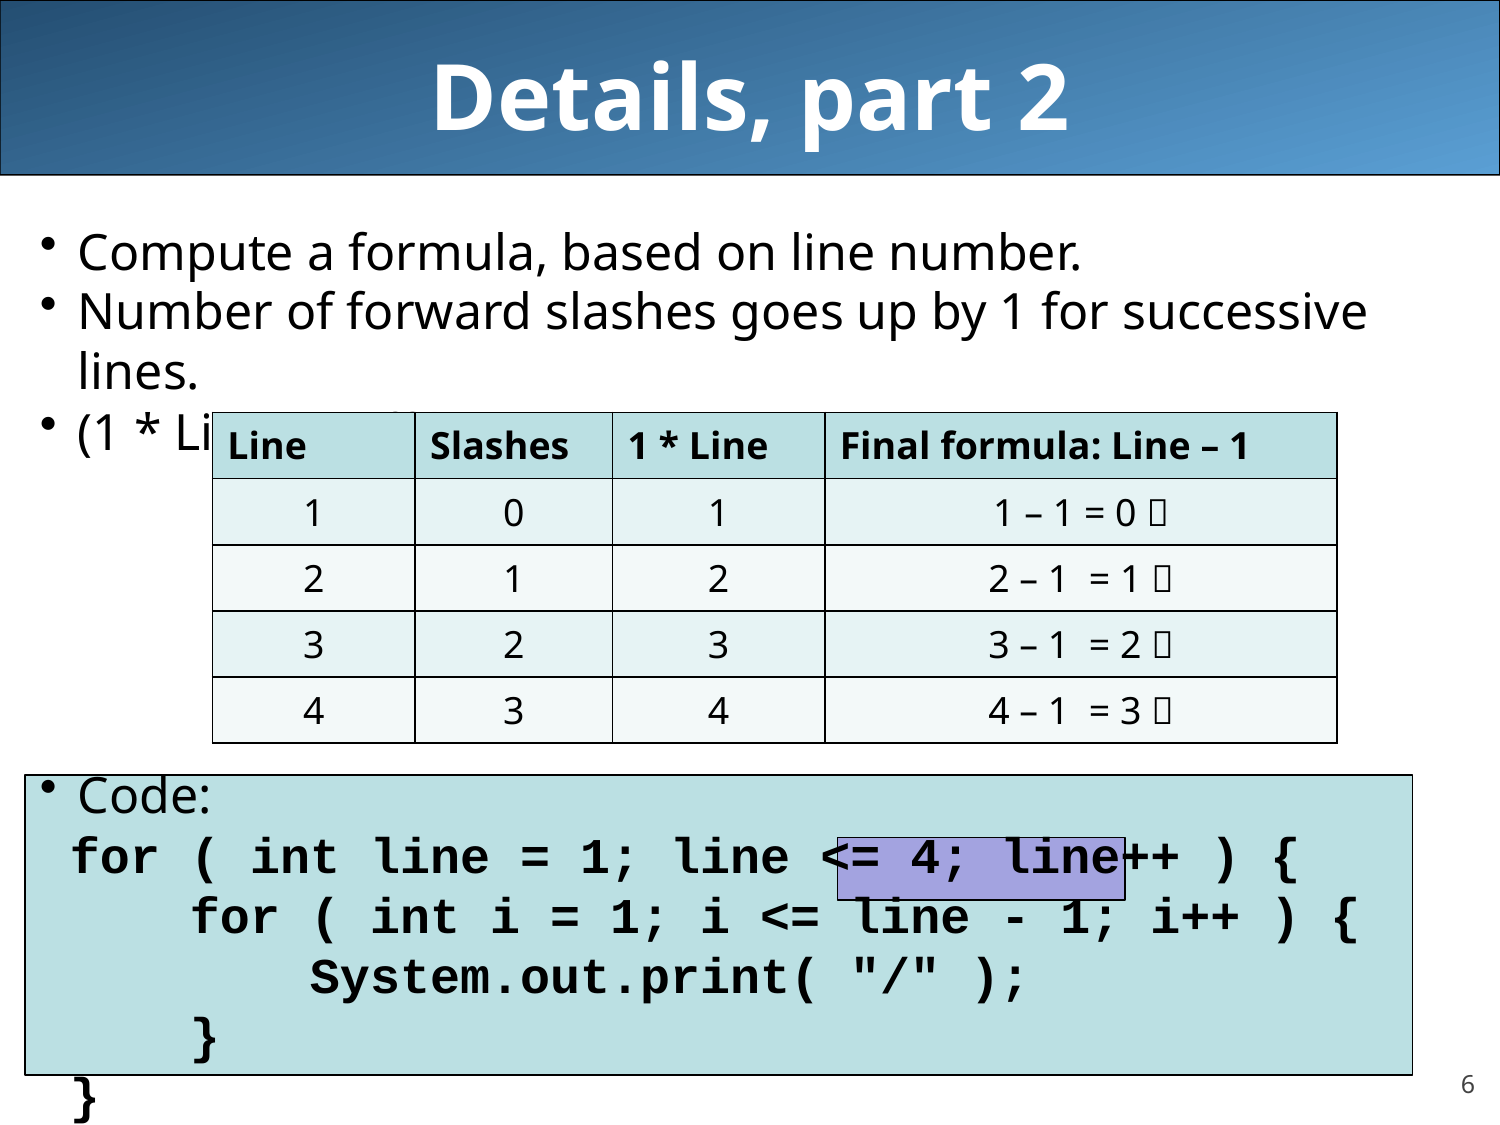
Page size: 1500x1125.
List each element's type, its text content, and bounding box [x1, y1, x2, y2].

table_cell 2 [416, 612, 612, 676]
table_cell 3 [613, 612, 824, 676]
table_cell 1 [613, 479, 824, 544]
title Details, part 2 [75, 0, 1425, 188]
table_cell 3 – 1 = 2  [826, 612, 1336, 676]
table_cell 0 [416, 479, 612, 544]
table_cell 3 [213, 612, 414, 676]
table_cell 2 [213, 546, 414, 610]
text_box [24, 1063, 1413, 1075]
table_cell 1 [416, 546, 612, 610]
table_header Slashes [416, 413, 612, 478]
table_cell 4 [613, 678, 824, 742]
table_header Final formula: Line – 1 [826, 413, 1336, 478]
table_cell 2 [613, 546, 824, 610]
table_cell 4 – 1 = 3  [826, 678, 1336, 742]
list Compute a formula, based on line number. Number of forward slashes goes up by 1 for successive lines. (1 * Line) is off by 1 Code: for ( int line = 1; line <= 4; line++ ) { for ( int i = 1; i <= line - 1; i++ ) { System.out.print( "/" ); } } [24, 212, 1500, 1063]
table_header Line [213, 413, 414, 478]
table_cell 3 [416, 678, 612, 742]
table_cell 2 – 1 = 1  [826, 546, 1336, 610]
table_cell 1 [213, 479, 414, 544]
table_cell 1 – 1 = 0  [826, 479, 1336, 544]
table_cell 4 [213, 678, 414, 742]
table_header 1 * Line [613, 413, 824, 478]
